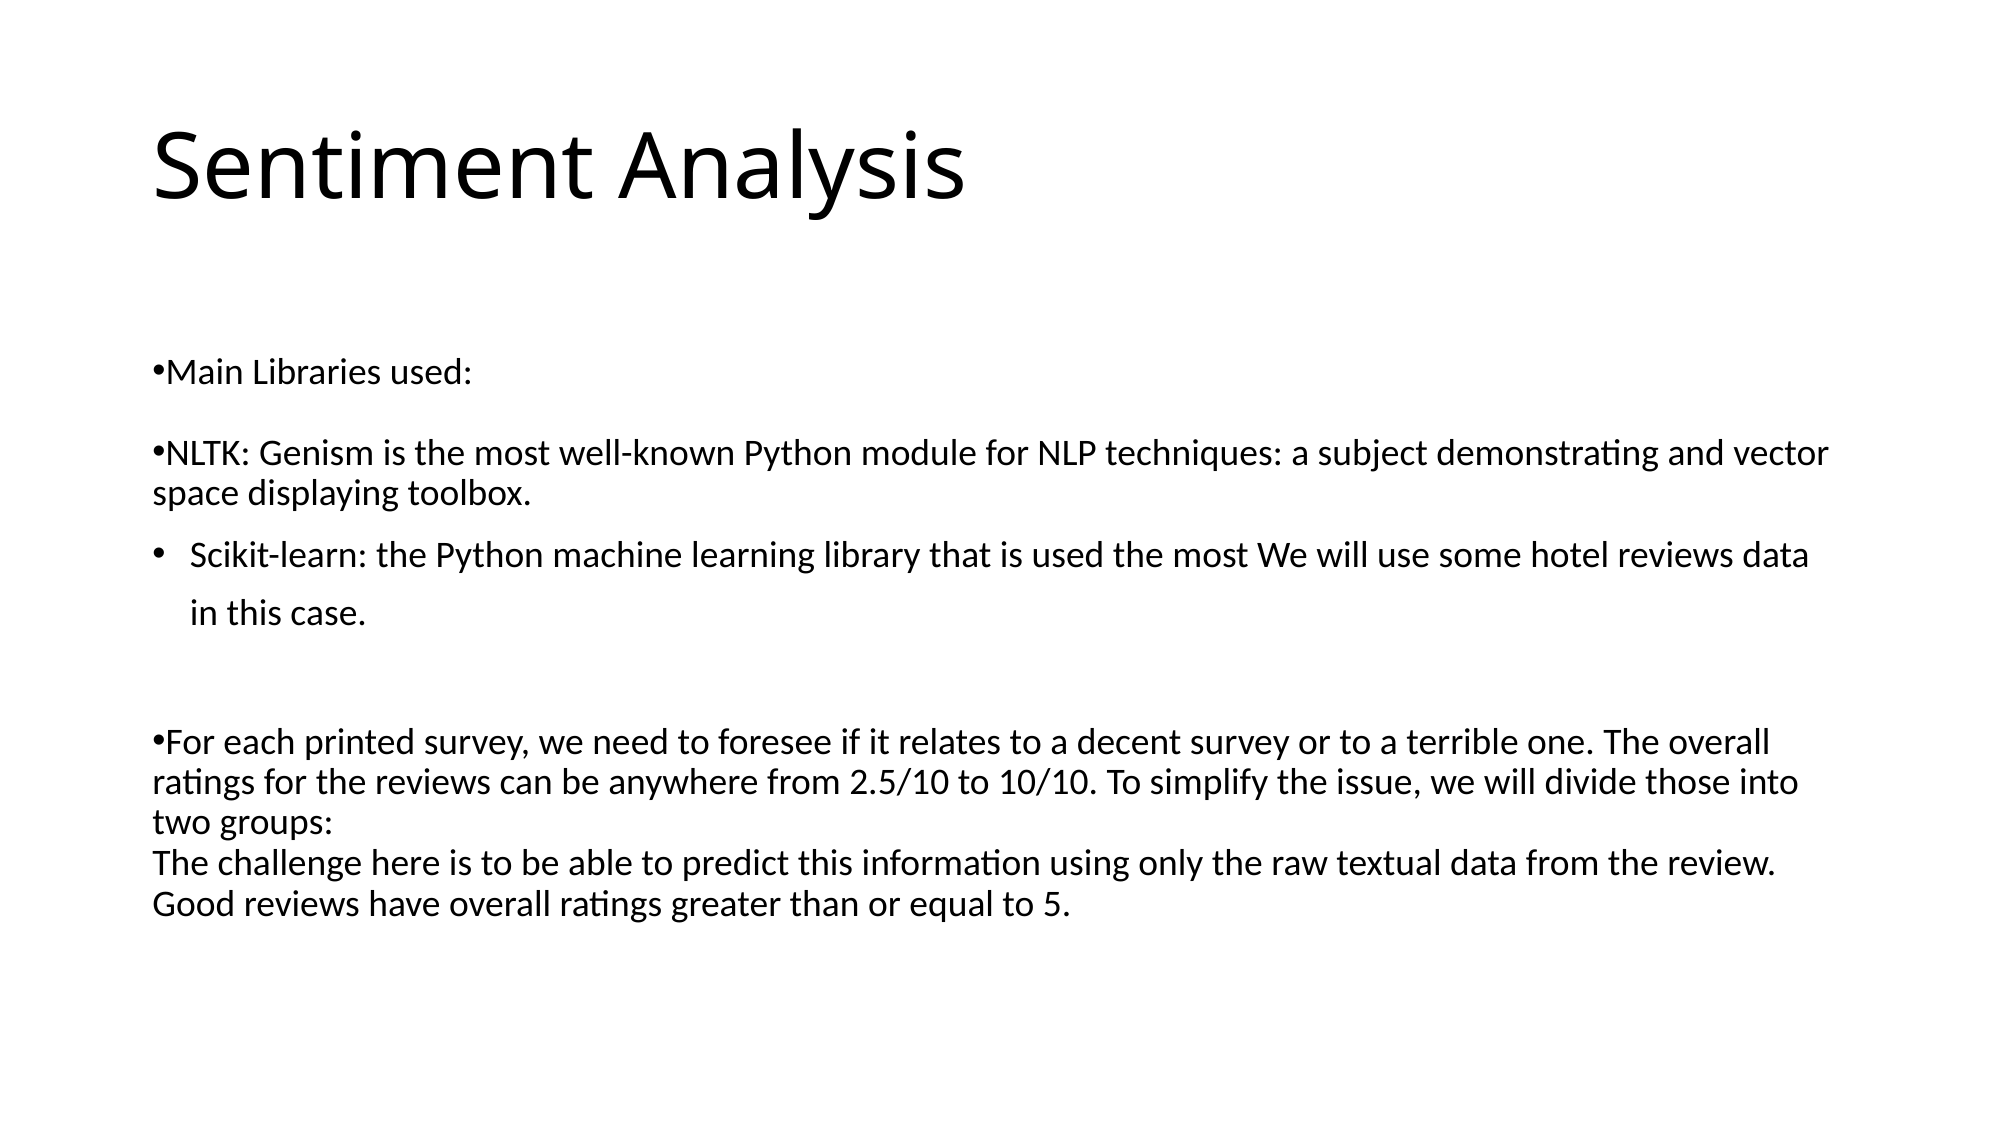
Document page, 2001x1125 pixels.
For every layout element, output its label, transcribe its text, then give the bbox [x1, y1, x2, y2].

list Main Libraries used: NLTK: Genism is the most well-known Python module for NLP techniques: a subject demonstrating and vector space displaying toolbox. Scikit-learn: the Python machine learning library that is used the most We will use some hotel reviews data in this case. For each printed survey, we need to foresee if it relates to a decent survey or to a terrible one. The overall ratings for the reviews can be anywhere from 2.5/10 to 10/10. To simplify the issue, we will divide those into two groups: The challenge here is to be able to predict this information using only the raw textual data from the review. Good reviews have overall ratings greater than or equal to 5. [137, 299, 1863, 1014]
title Sentiment Analysis [137, 59, 1863, 278]
